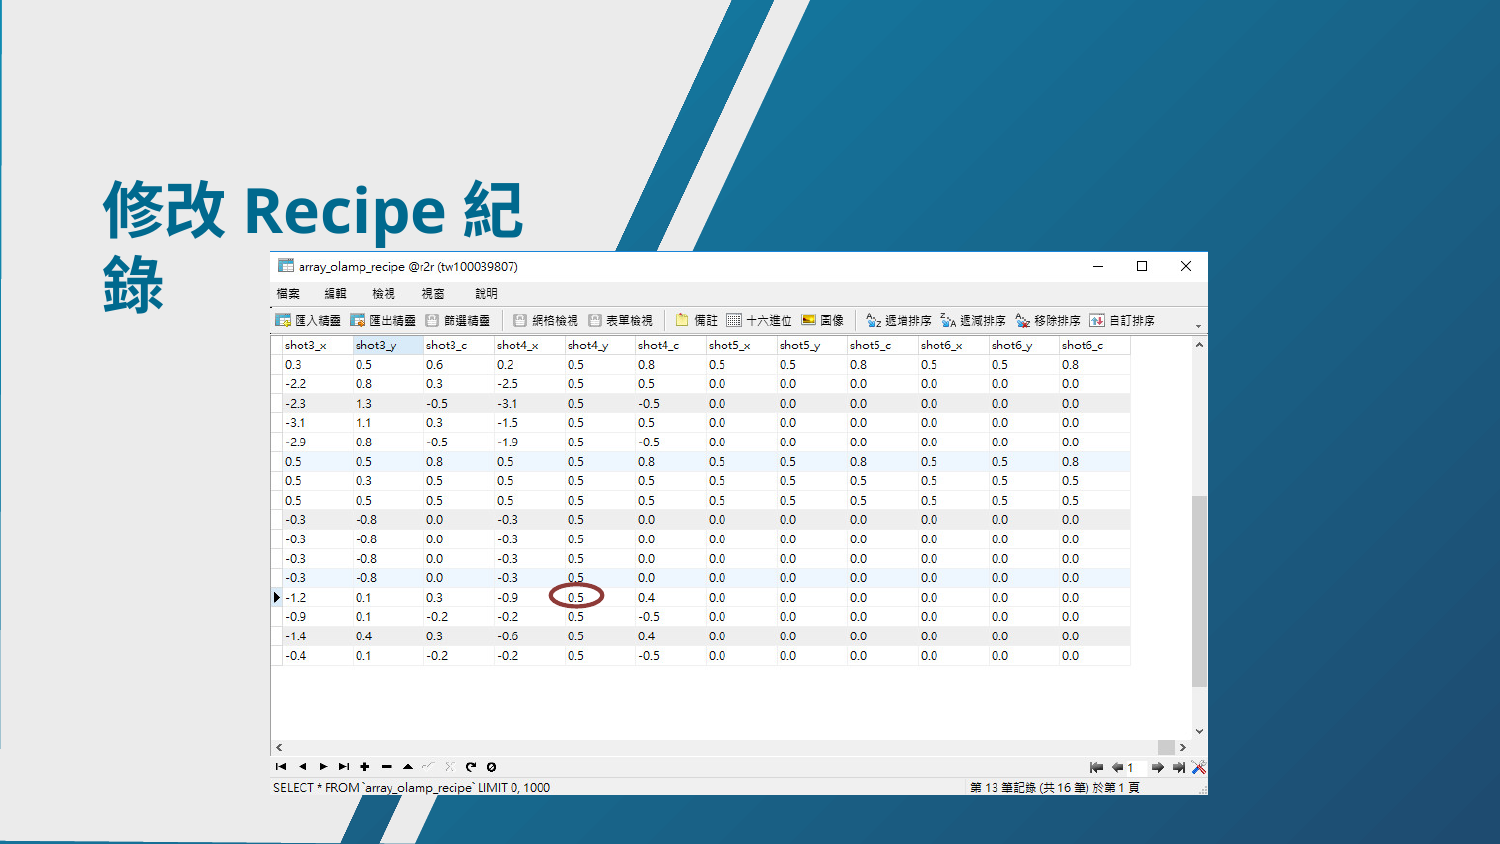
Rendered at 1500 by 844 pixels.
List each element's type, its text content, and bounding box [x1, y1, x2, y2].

list 修改Recipe紀錄 [87, 163, 551, 252]
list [269, 251, 1208, 796]
